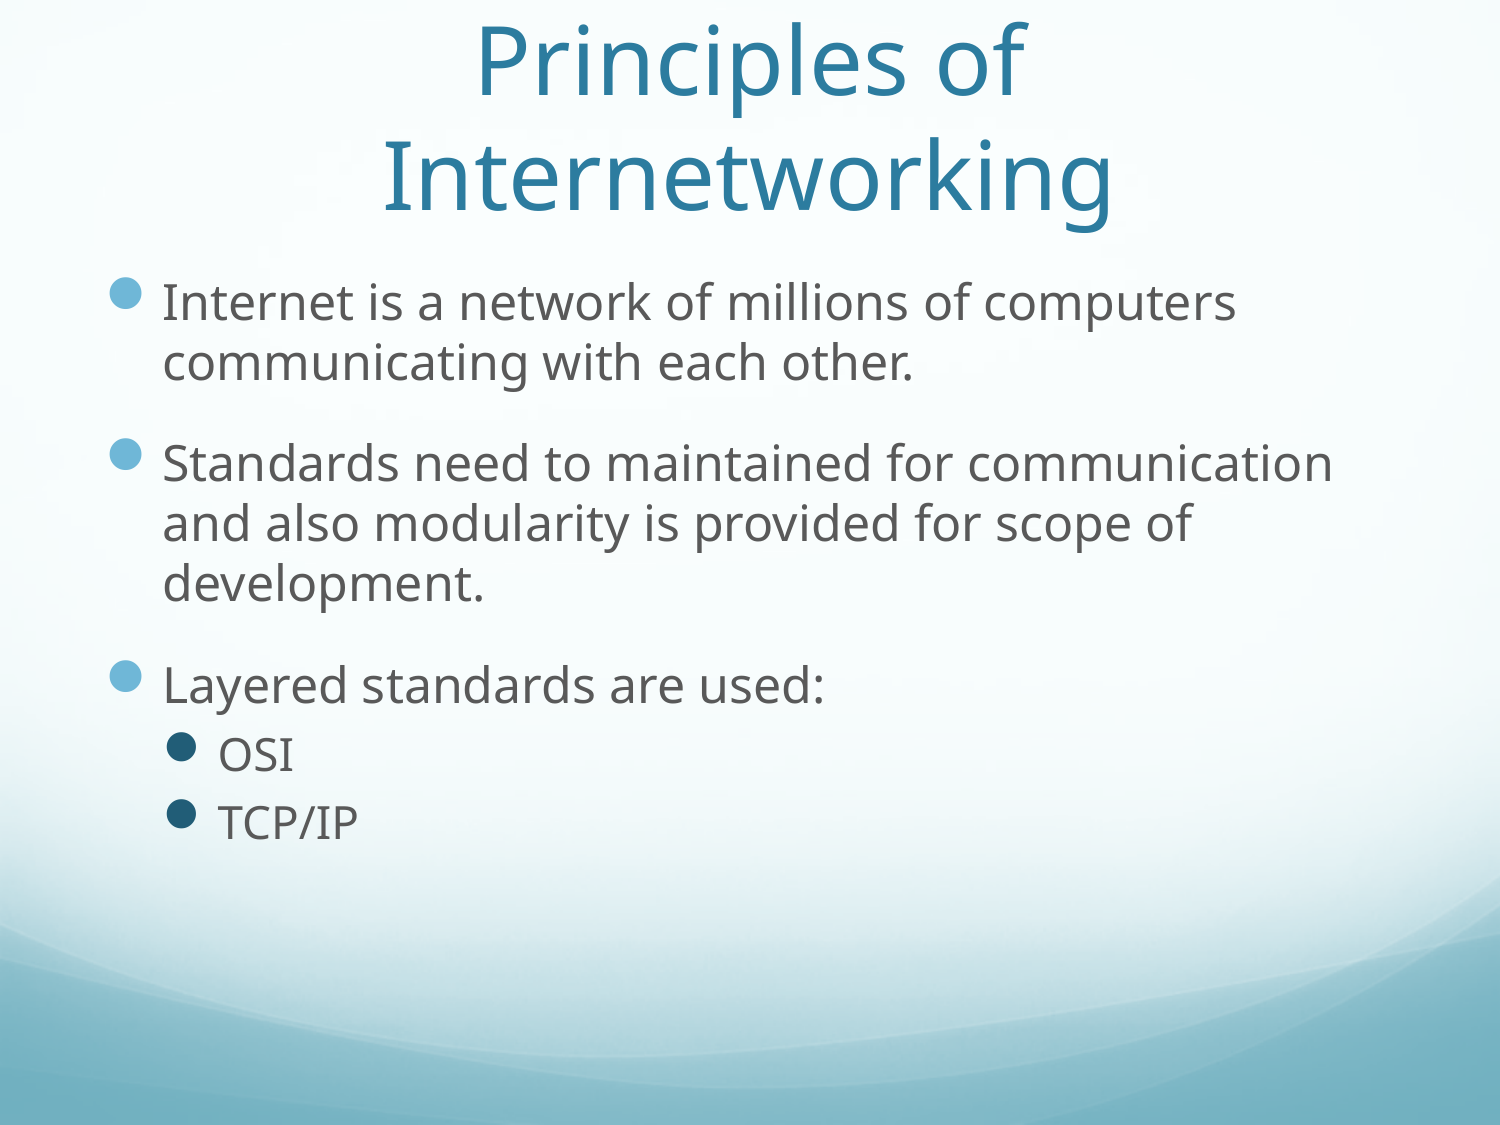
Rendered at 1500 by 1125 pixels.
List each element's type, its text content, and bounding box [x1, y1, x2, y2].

list Internet is a network of millions of computers communicating with each other. Standards need to maintained for communication and also modularity is provided for scope of development. Layered standards are used: OSI TCP/IP [90, 262, 1410, 975]
title Principles of Internetworking [90, 17, 1410, 237]
